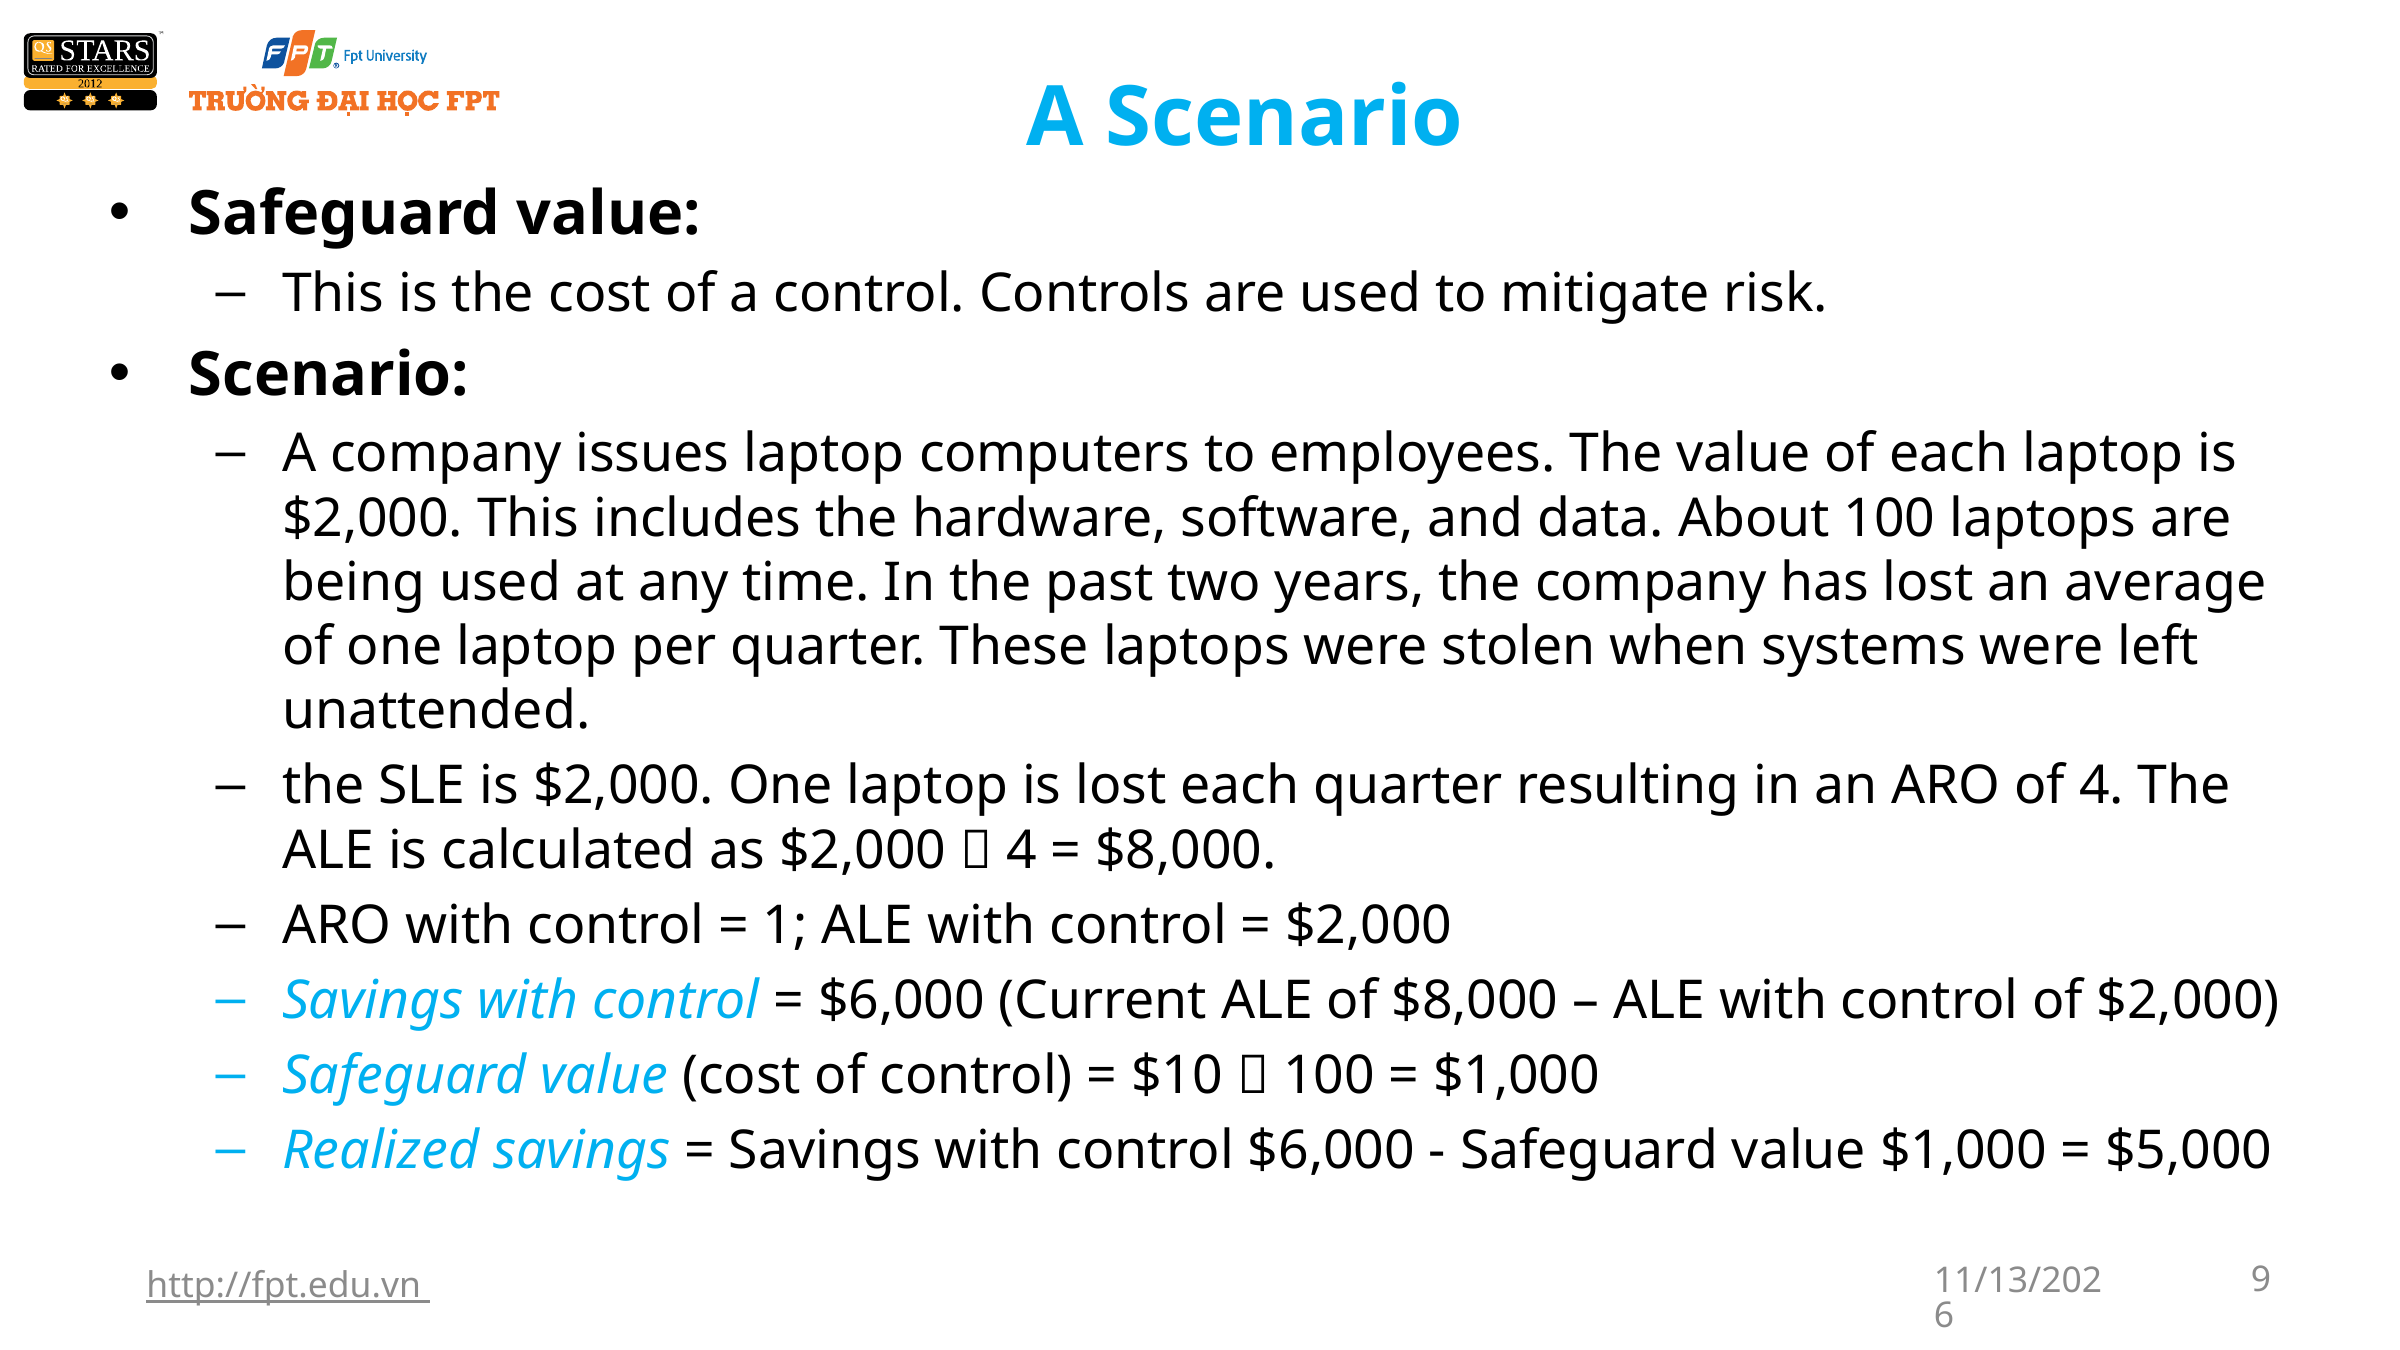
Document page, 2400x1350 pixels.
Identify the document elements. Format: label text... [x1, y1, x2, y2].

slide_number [1912, 1250, 2138, 1313]
title A Scenario [165, 37, 2325, 188]
slide_number 9 [2175, 1250, 2293, 1312]
list Safeguard value: This is the cost of a control. Controls are used to mitigate risk. Scenario: A company issues laptop computers to employees. The value of each laptop is $2,000. This includes the hardware, software, and data. About 100 laptops are being used at any time. In the past two years, the company has lost an average of one laptop per quarter. These laptops were stolen when systems were left unattended. the SLE is $2,000. One laptop is lost each quarter resulting in an ARO of 4. The ALE is calculated as $2,000  4 = $8,000. ARO with control = 1; ALE with control = $2,000 Savings with control = $6,000 (Current ALE of $8,000 – ALE with control of $2,000) Safeguard value (cost of control) = $10  100 = $1,000 Realized savings = Savings with control $6,000 - Safeguard value $1,000 = $5,000 [87, 162, 2325, 1263]
footer http://fpt.edu.vn [125, 1250, 885, 1322]
